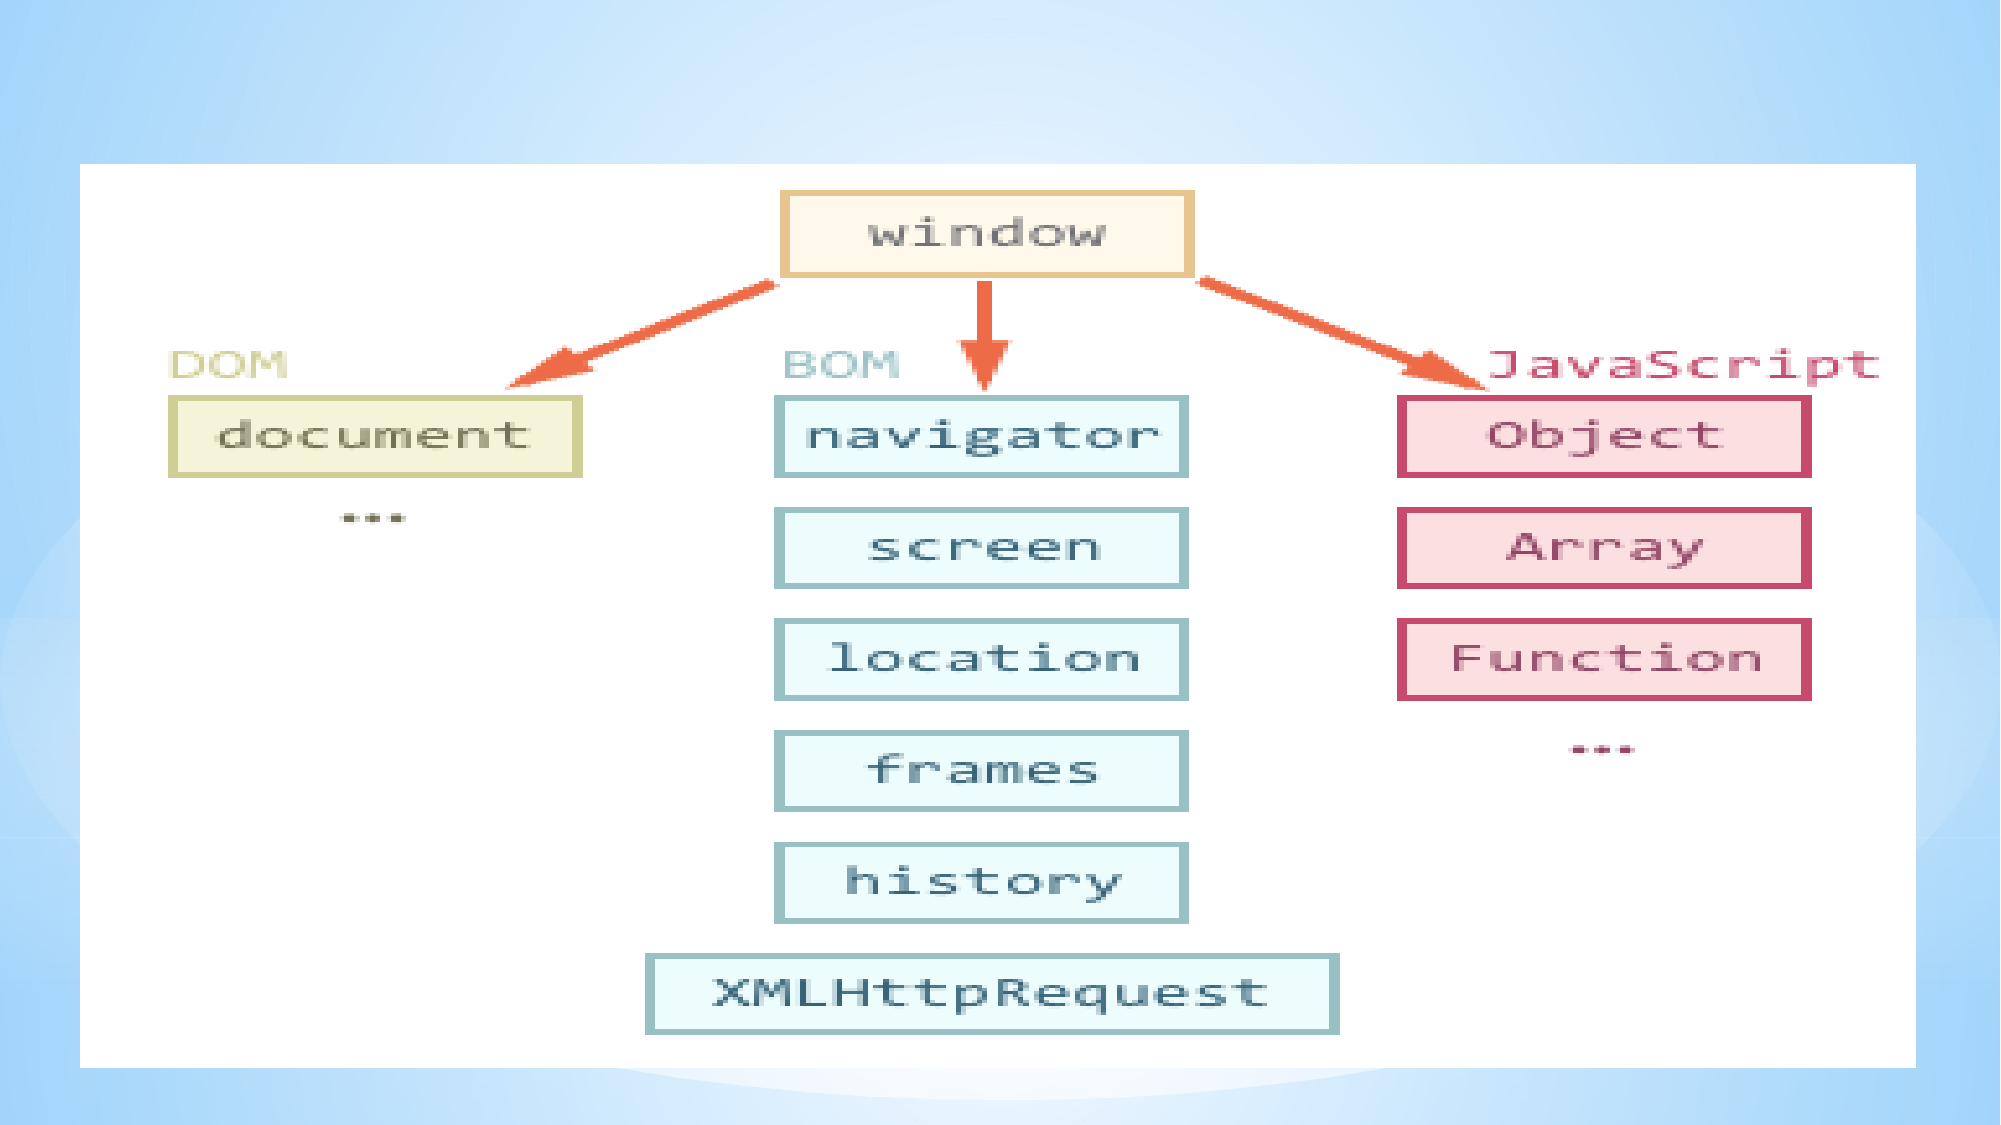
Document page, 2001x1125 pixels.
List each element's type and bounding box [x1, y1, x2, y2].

list [80, 164, 1916, 1068]
